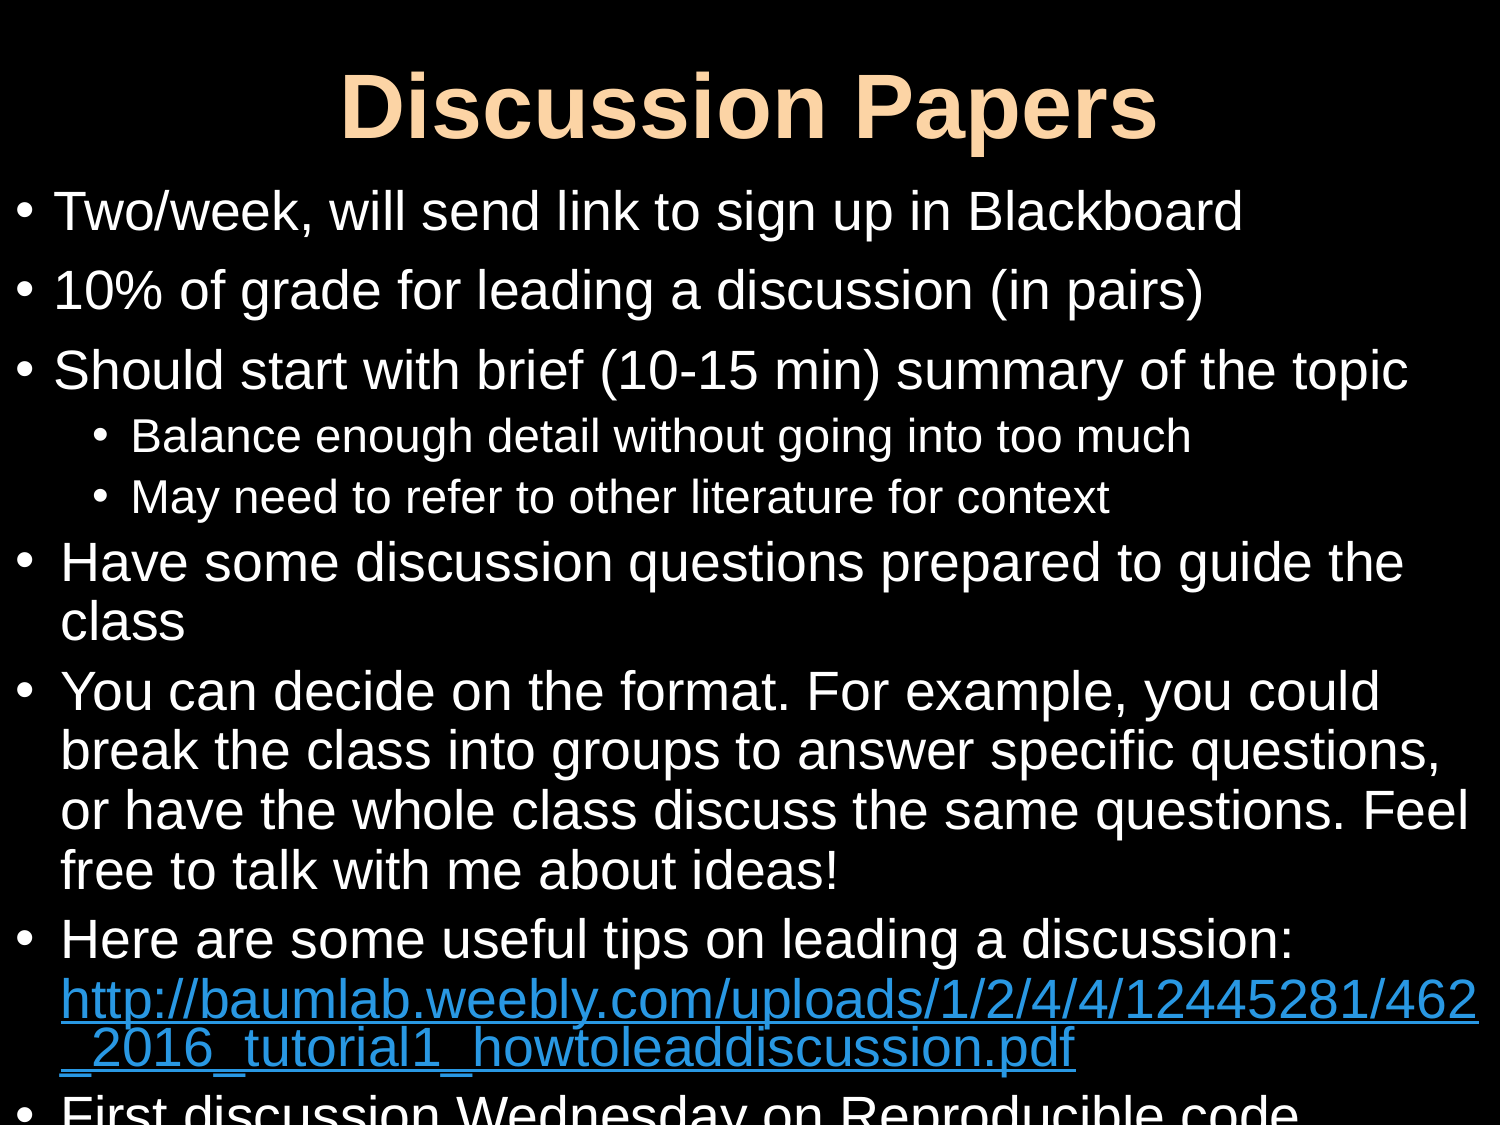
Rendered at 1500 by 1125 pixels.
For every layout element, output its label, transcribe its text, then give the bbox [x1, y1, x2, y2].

title Discussion Papers [0, 0, 1500, 175]
list Two/week, will send link to sign up in Blackboard 10% of grade for leading a discussion (in pairs) Should start with brief (10-15 min) summary of the topic Balance enough detail without going into too much May need to refer to other literature for context Have some discussion questions prepared to guide the class You can decide on the format. For example, you could break the class into groups to answer specific questions, or have the whole class discuss the same questions. Feel free to talk with me about ideas! Here are some useful tips on leading a discussion: http://baumlab.weebly.com/uploads/1/2/4/4/12445281/462_2016_tutorial1_howtoleaddiscussion.pdf First discussion Wednesday on Reproducible code [0, 175, 1500, 1125]
